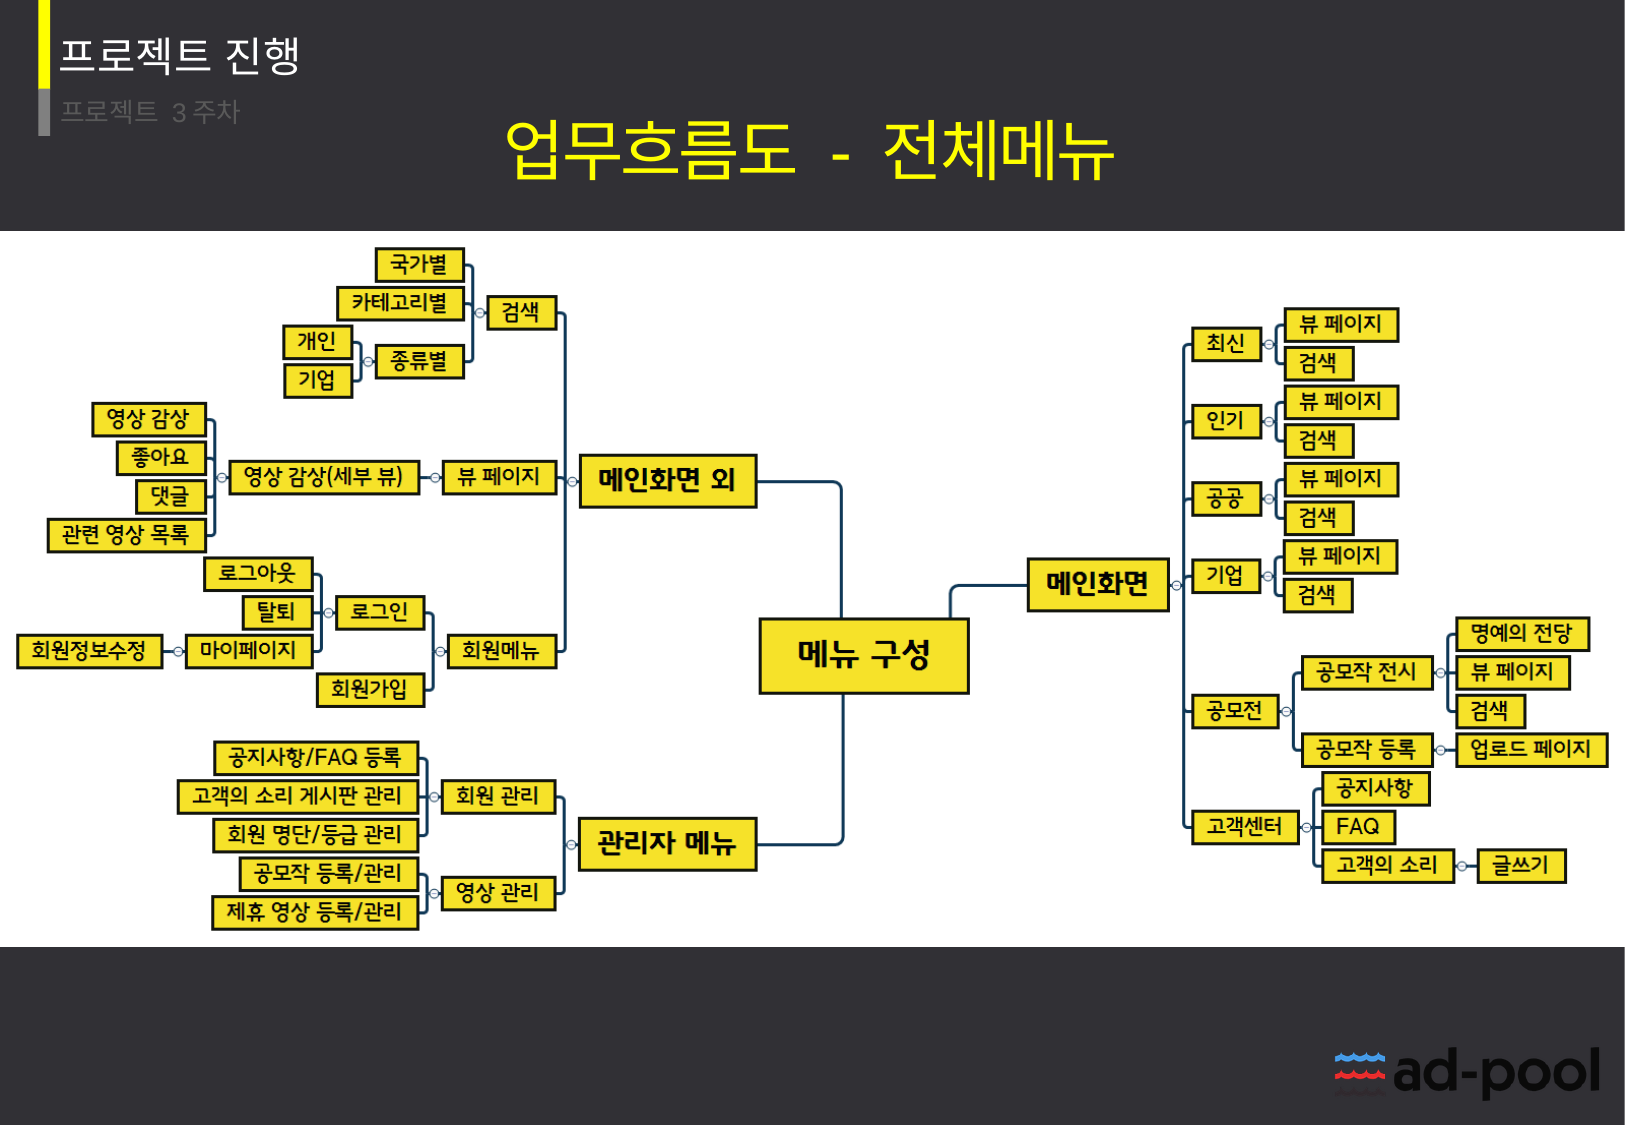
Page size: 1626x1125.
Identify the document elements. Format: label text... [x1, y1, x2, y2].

picture [0, 0, 1625, 1125]
text_box 업무흐름도 - 전체메뉴 [489, 101, 1134, 197]
